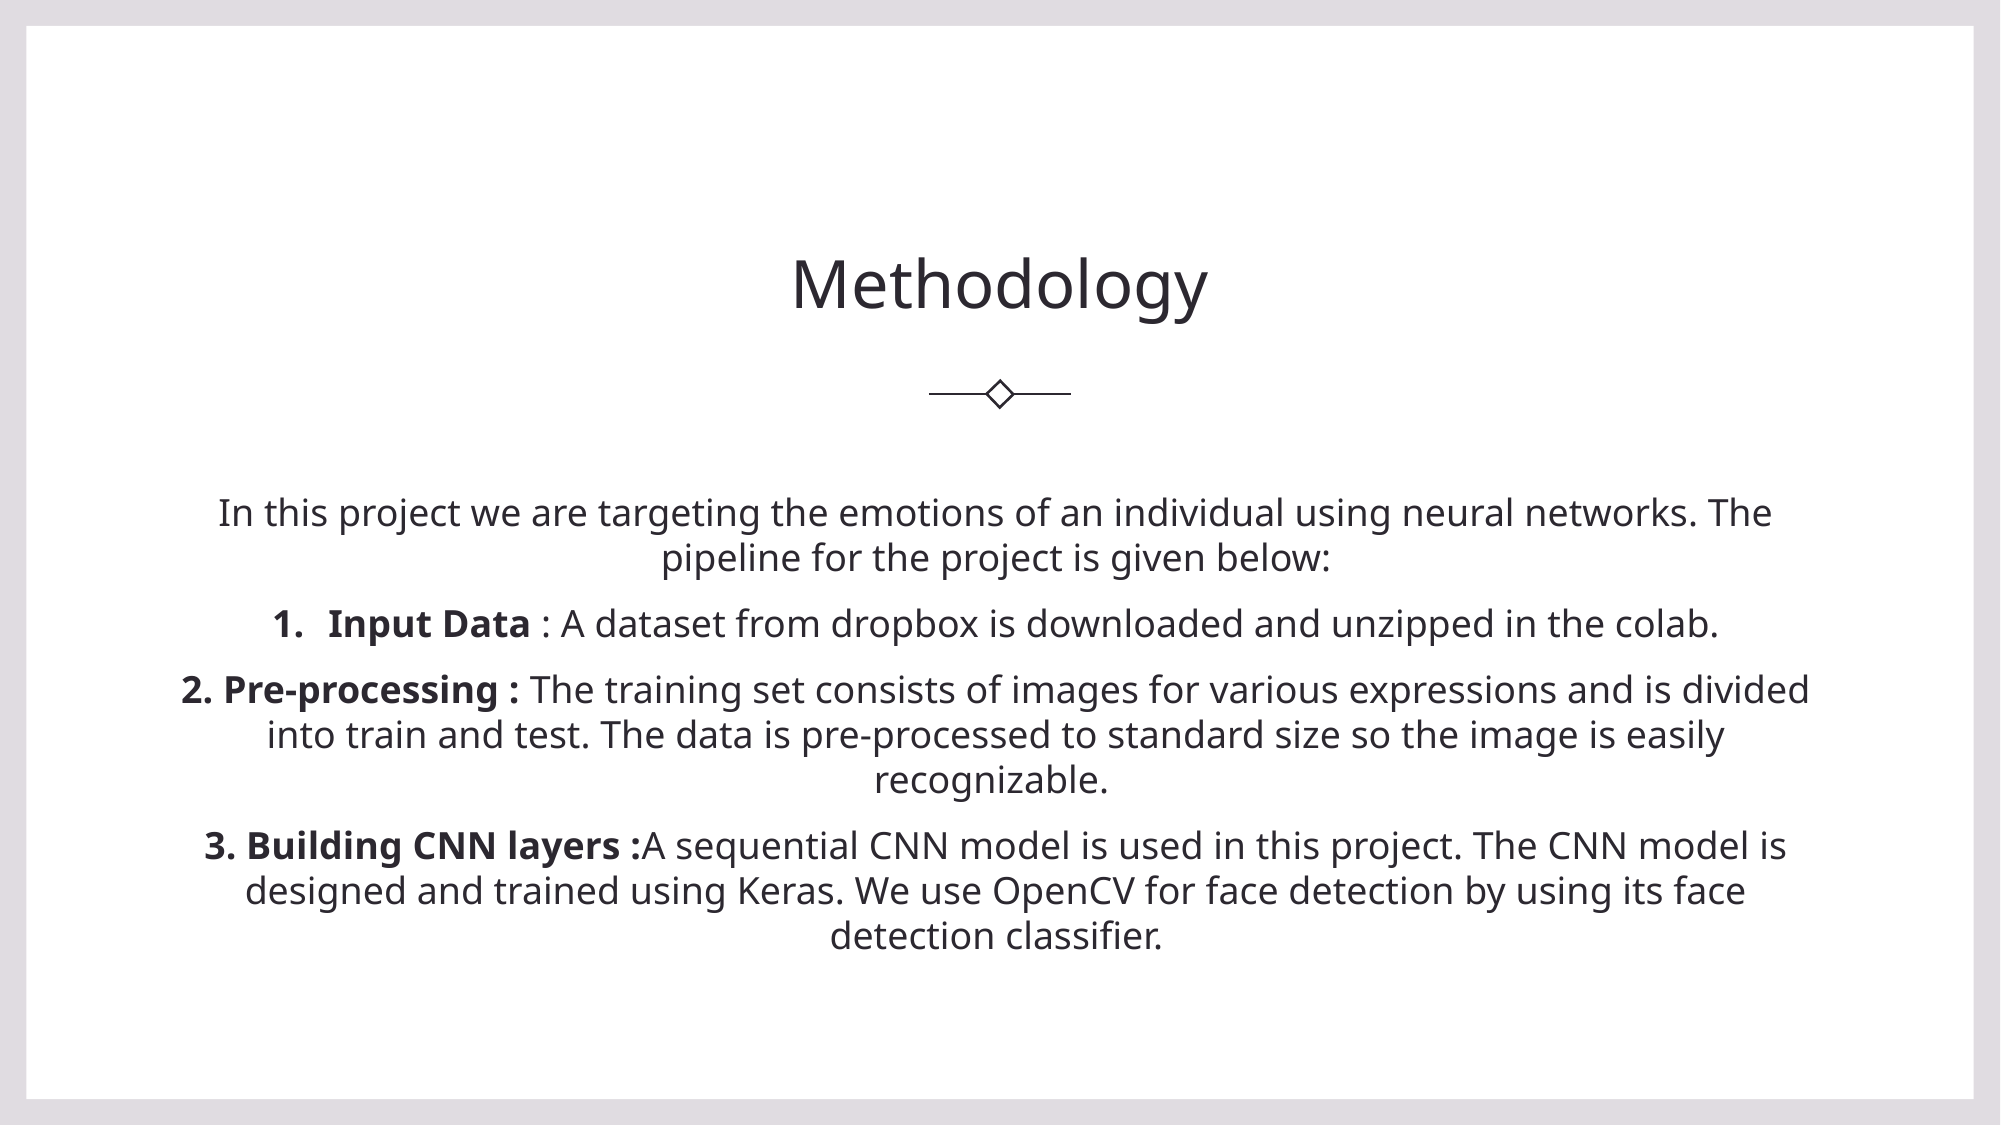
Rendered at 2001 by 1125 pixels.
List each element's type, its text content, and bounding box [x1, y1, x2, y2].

list In this project we are targeting the emotions of an individual using neural networks. The pipeline for the project is given below: Input Data : A dataset from dropbox is downloaded and unzipped in the colab. 2. Pre-processing : The training set consists of images for various expressions and is divided into train and test. The data is pre-processed to standard size so the image is easily recognizable. 3. Building CNN layers :A sequential CNN model is used in this project. The CNN model is designed and trained using Keras. We use OpenCV for face detection by using its face detection classifier. [146, 439, 1847, 1007]
text_box [25, 25, 1975, 1100]
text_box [928, 384, 1072, 404]
text_box [0, 0, 2000, 1125]
title Methodology [276, 118, 1723, 330]
